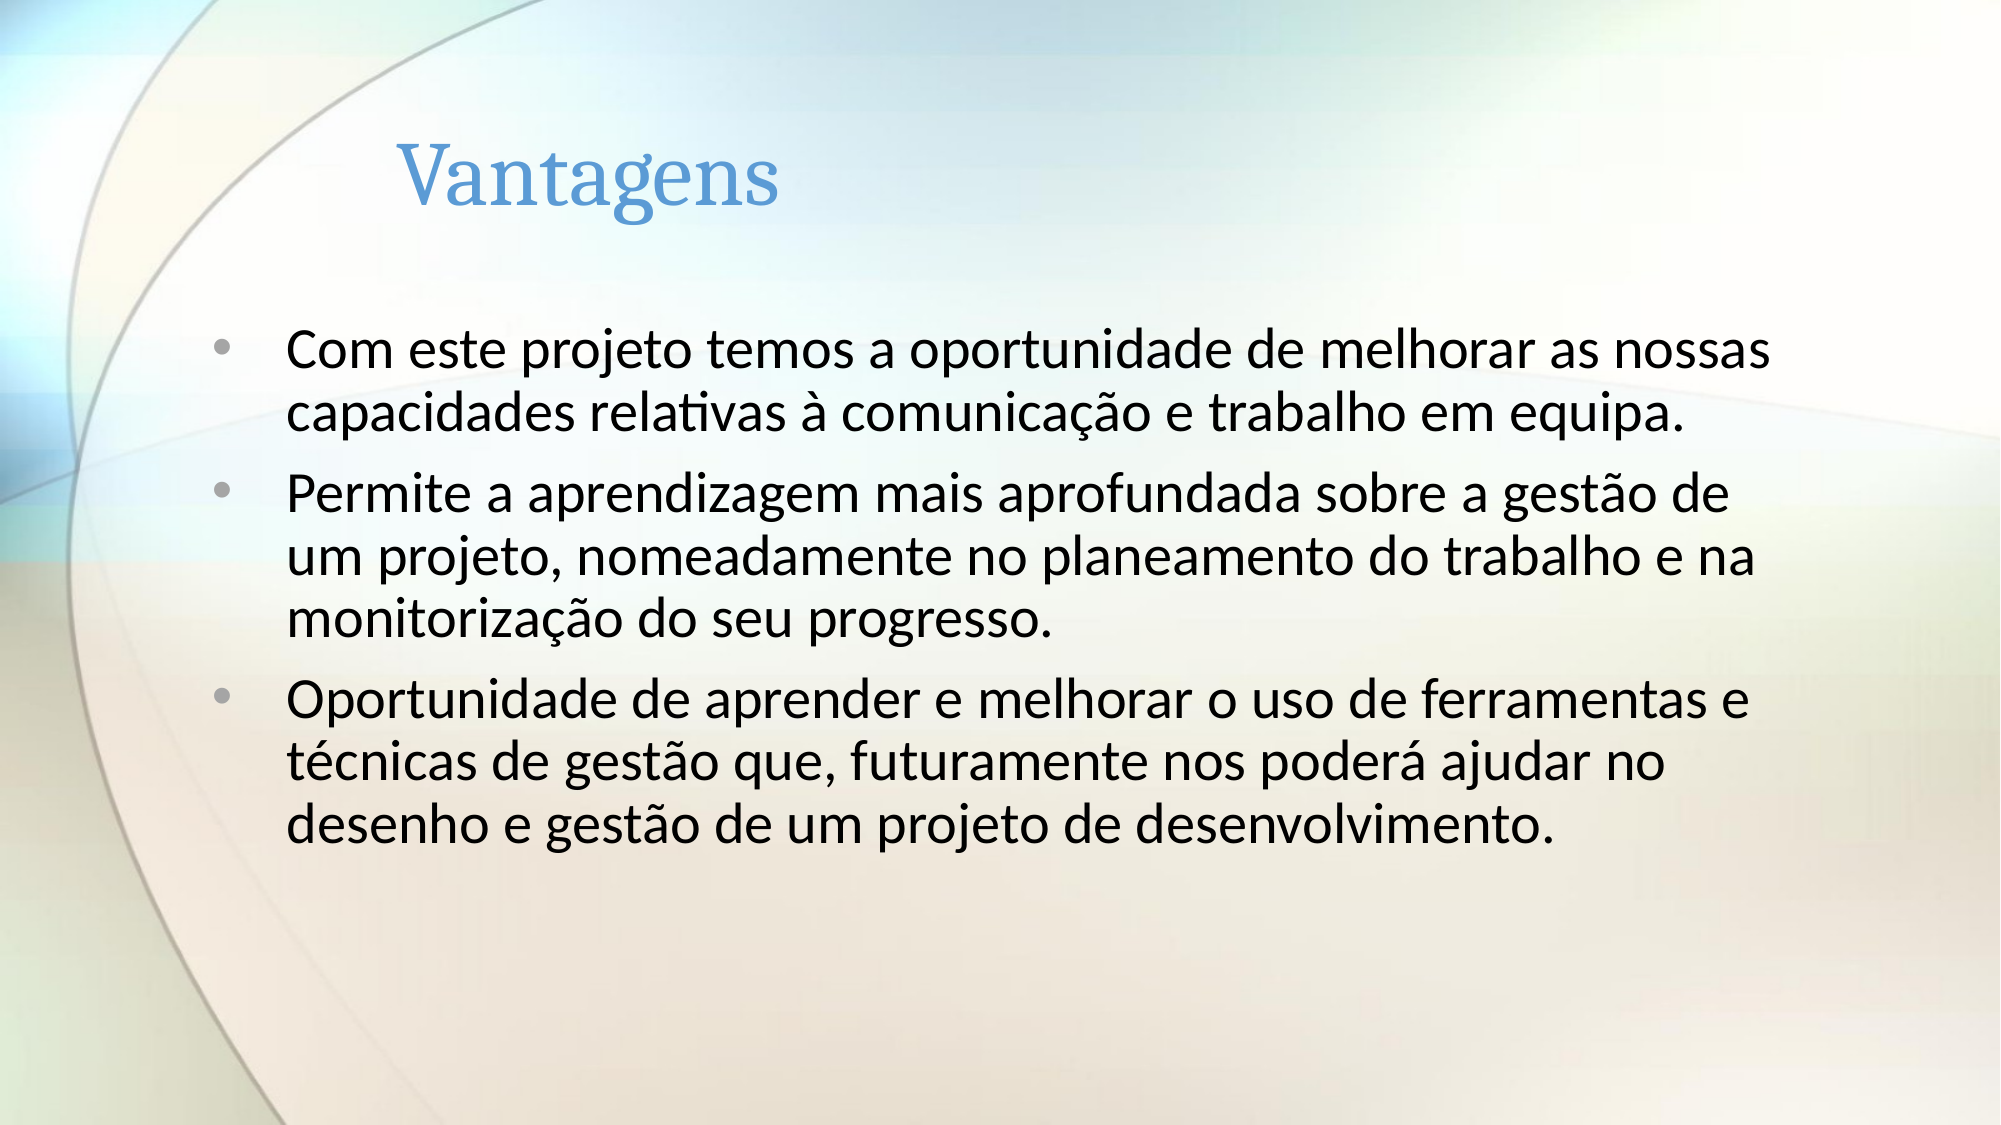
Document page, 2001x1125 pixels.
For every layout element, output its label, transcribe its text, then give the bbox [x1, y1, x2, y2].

picture [0, 0, 2001, 1125]
list Com este projeto temos a oportunidade de melhorar as nossas capacidades relativas à comunicação e trabalho em equipa. Permite a aprendizagem mais aprofundada sobre a gestão de um projeto, nomeadamente no planeamento do trabalho e na monitorização do seu progresso. Oportunidade de aprender e melhorar o uso de ferramentas e técnicas de gestão que, futuramente nos poderá ajudar no desenho e gestão de um projeto de desenvolvimento. [196, 311, 1804, 1025]
title Vantagens [381, 59, 1863, 278]
